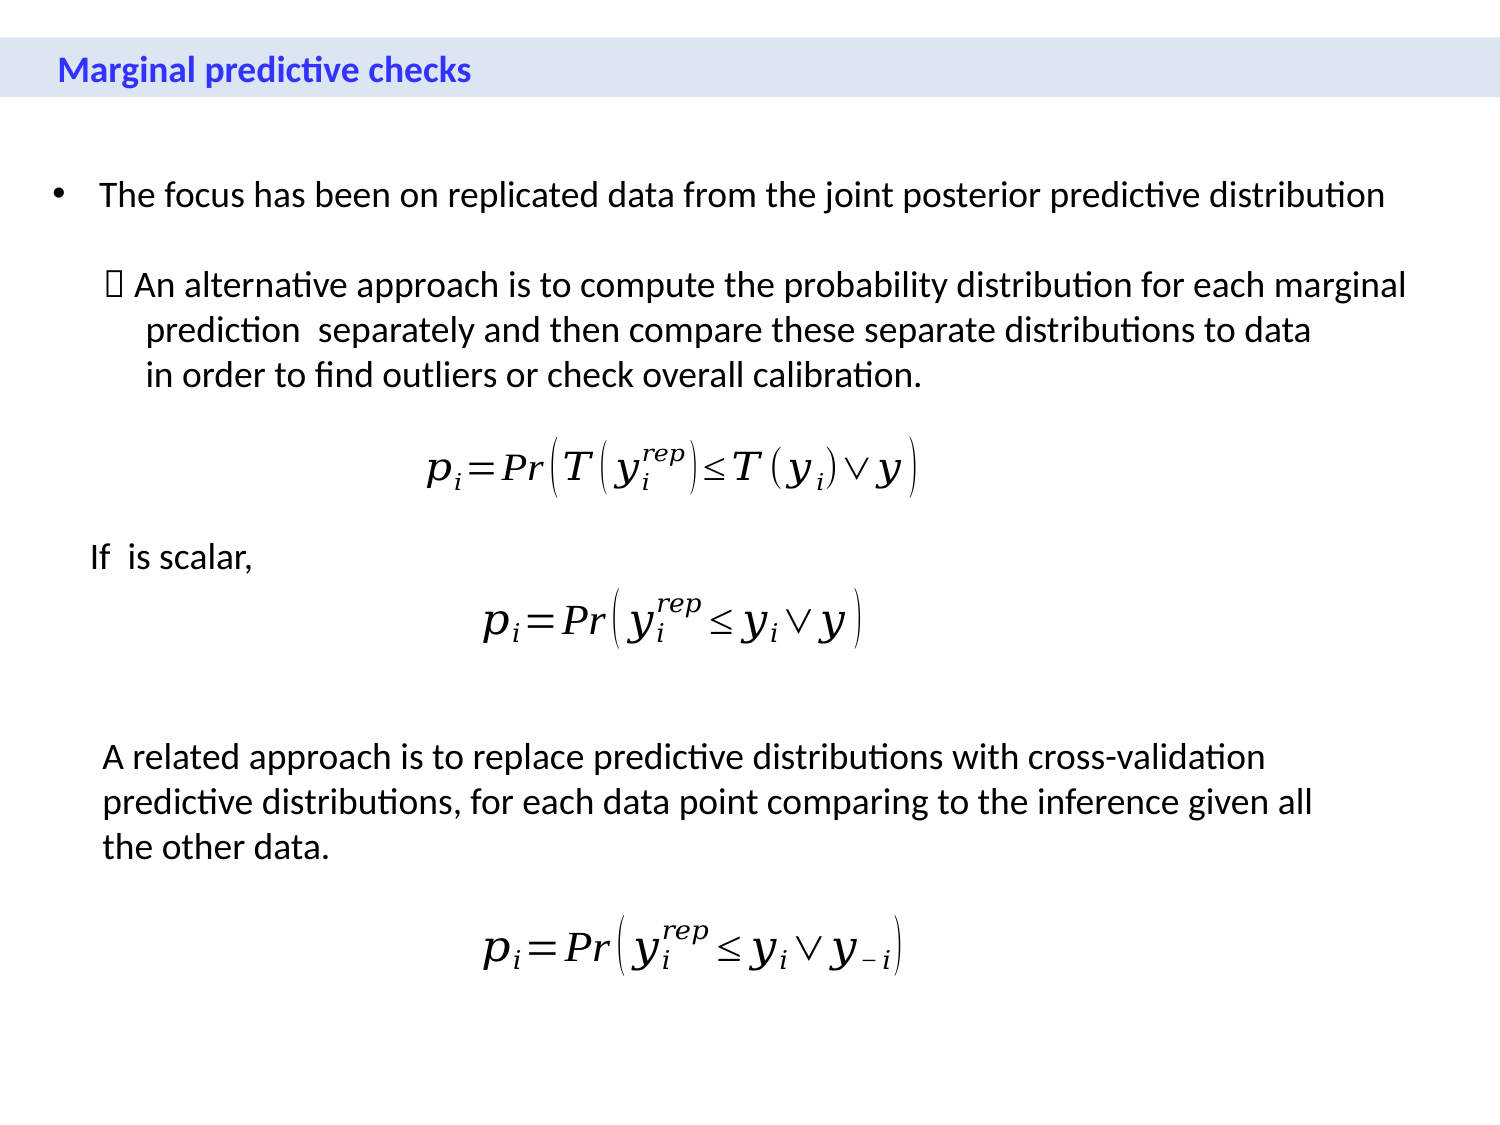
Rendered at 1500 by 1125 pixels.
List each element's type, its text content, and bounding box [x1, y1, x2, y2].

text_box Marginal predictive checks [0, 37, 1500, 98]
text_box A related approach is to replace predictive distributions with cross-validation predictive distributions, for each data point comparing to the inference given all the other data. [87, 724, 1363, 875]
